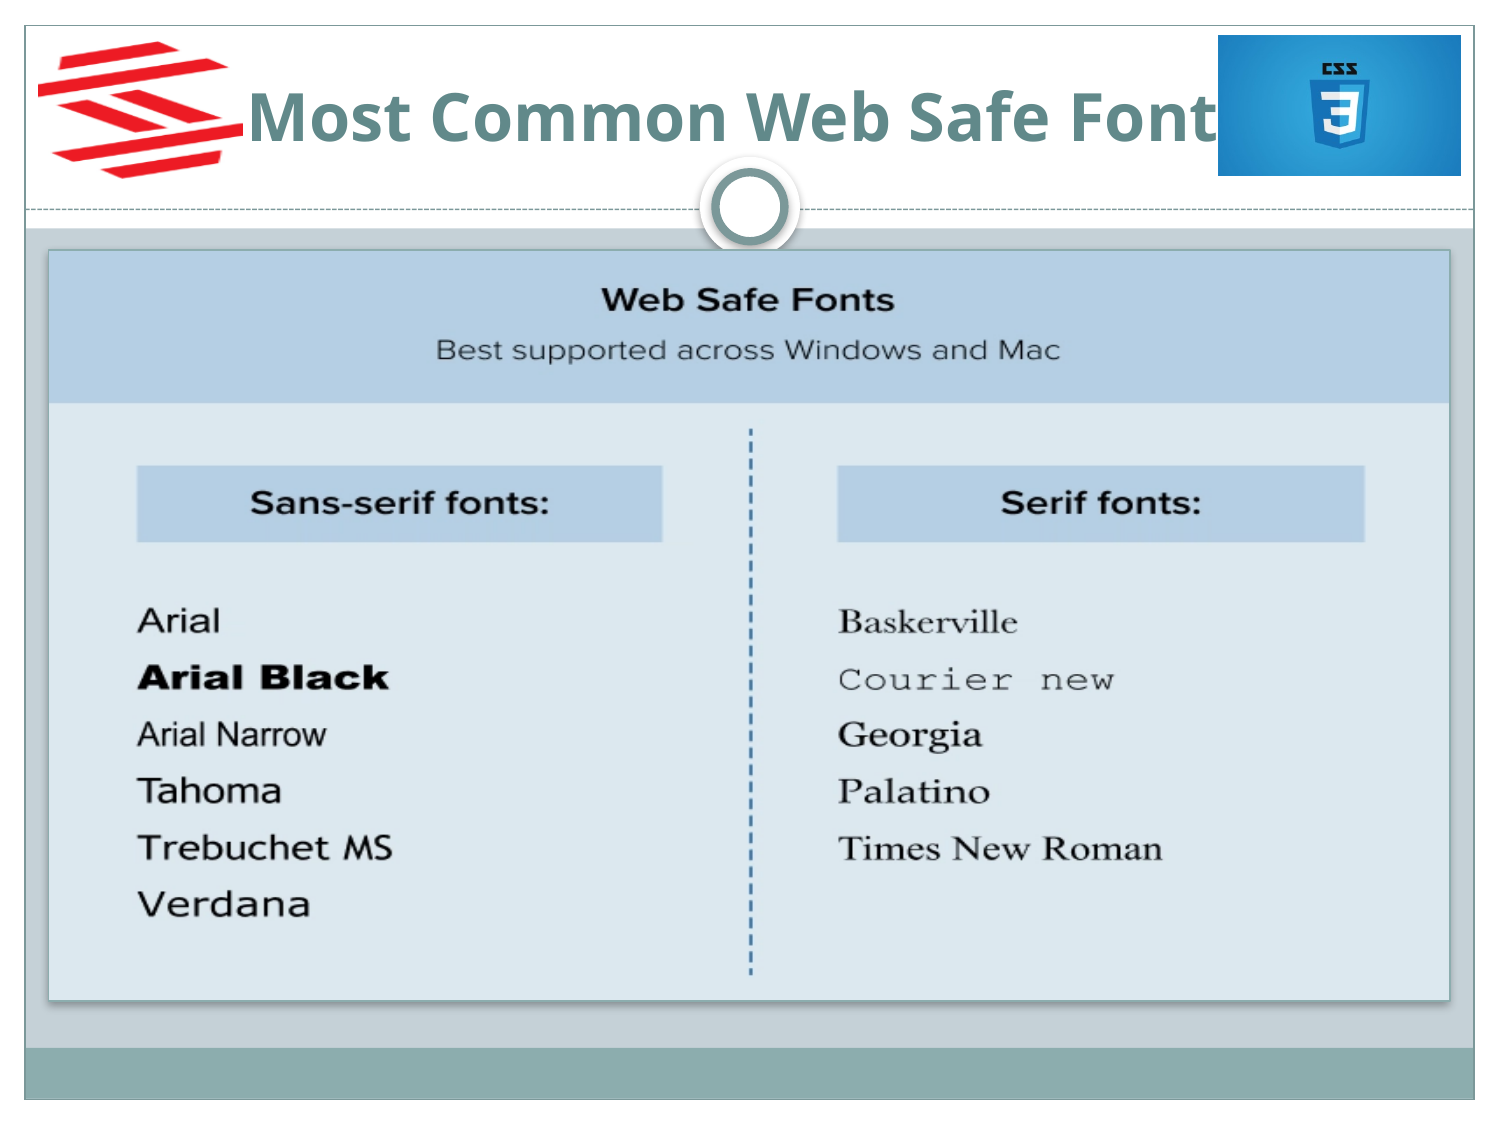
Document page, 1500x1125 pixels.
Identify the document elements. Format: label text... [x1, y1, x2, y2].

title Most Common Web Safe Fonts [237, 37, 1213, 162]
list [49, 250, 1450, 1001]
picture [37, 40, 243, 185]
picture [1218, 34, 1462, 176]
